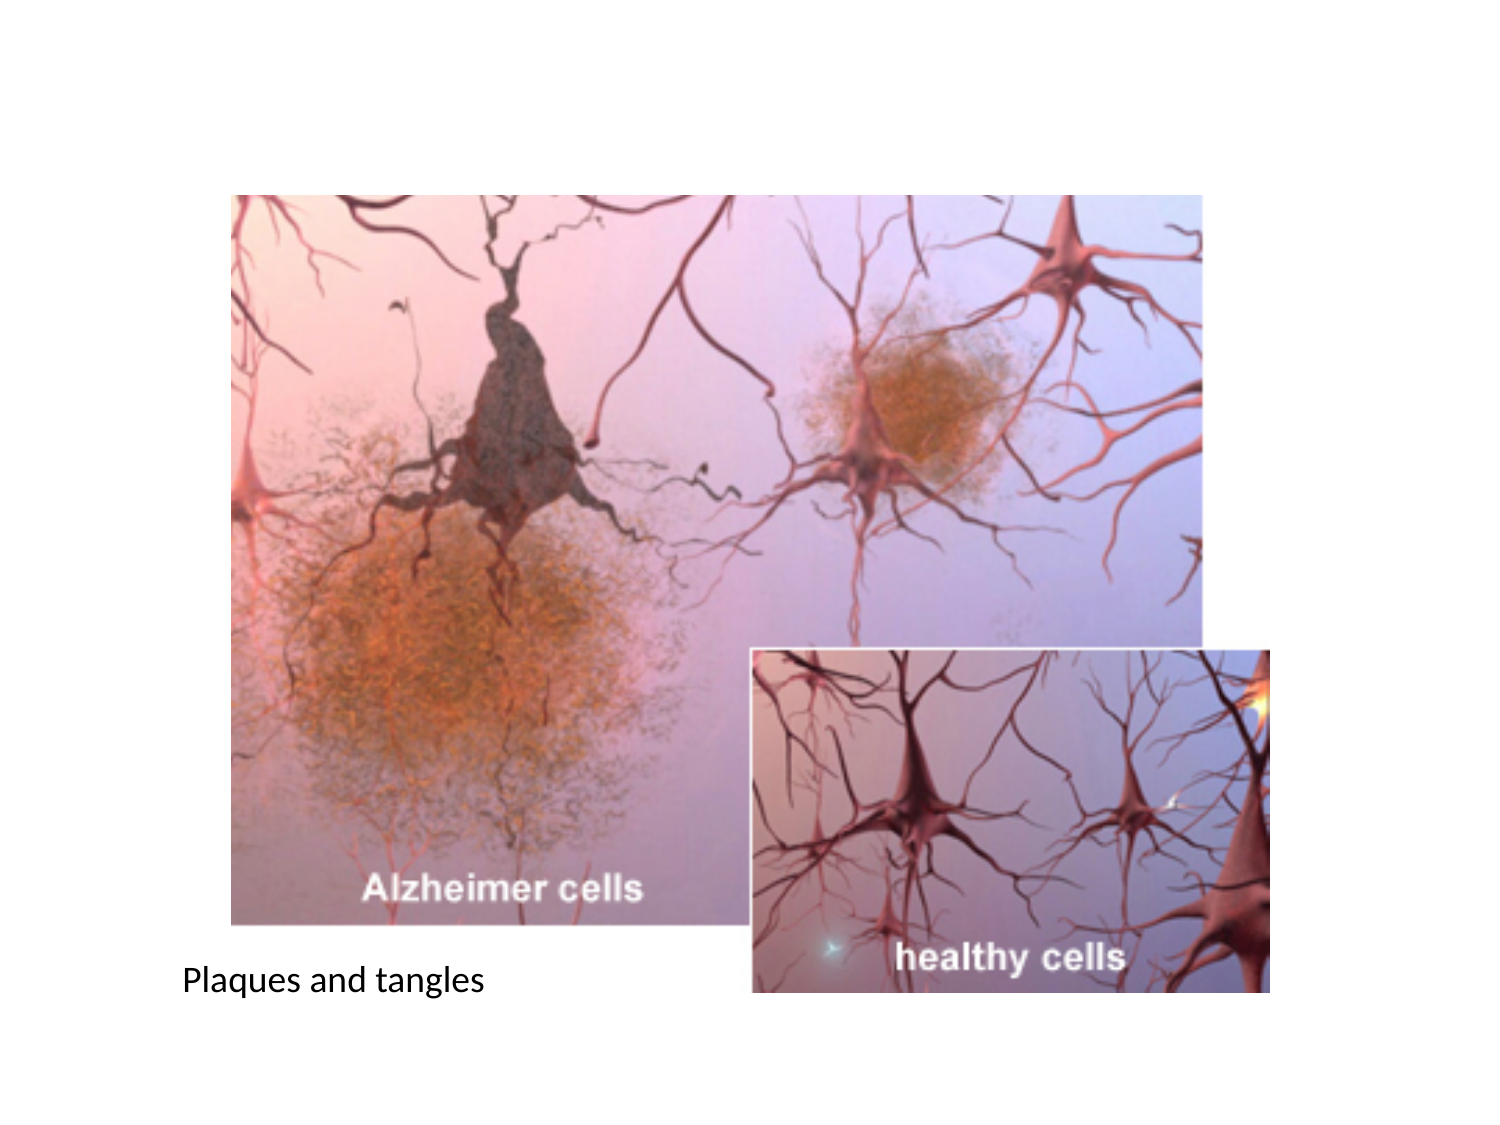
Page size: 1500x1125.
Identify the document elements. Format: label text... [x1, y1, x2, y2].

picture [231, 195, 1270, 993]
text_box Plaques and tangles [167, 948, 605, 1008]
